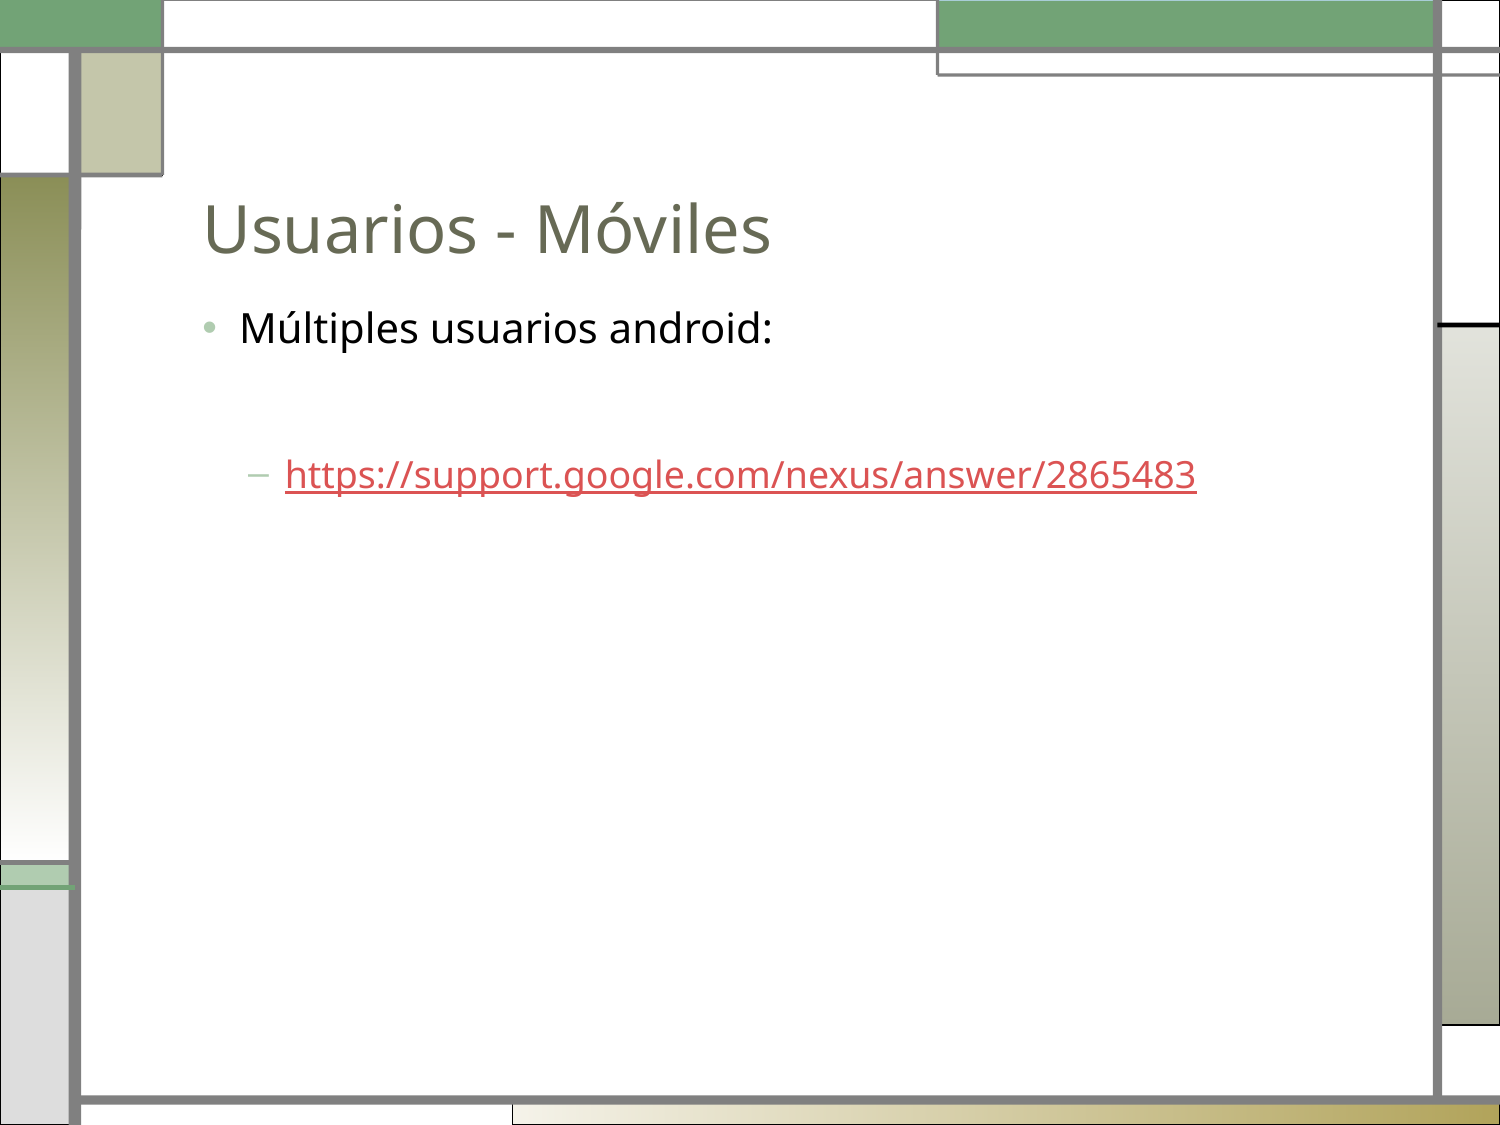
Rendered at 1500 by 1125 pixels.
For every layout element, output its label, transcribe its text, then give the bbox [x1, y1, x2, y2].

title Usuarios - Móviles [187, 87, 1369, 275]
list Múltiples usuarios android: https://support.google.com/nexus/answer/2865483 [187, 299, 1369, 988]
